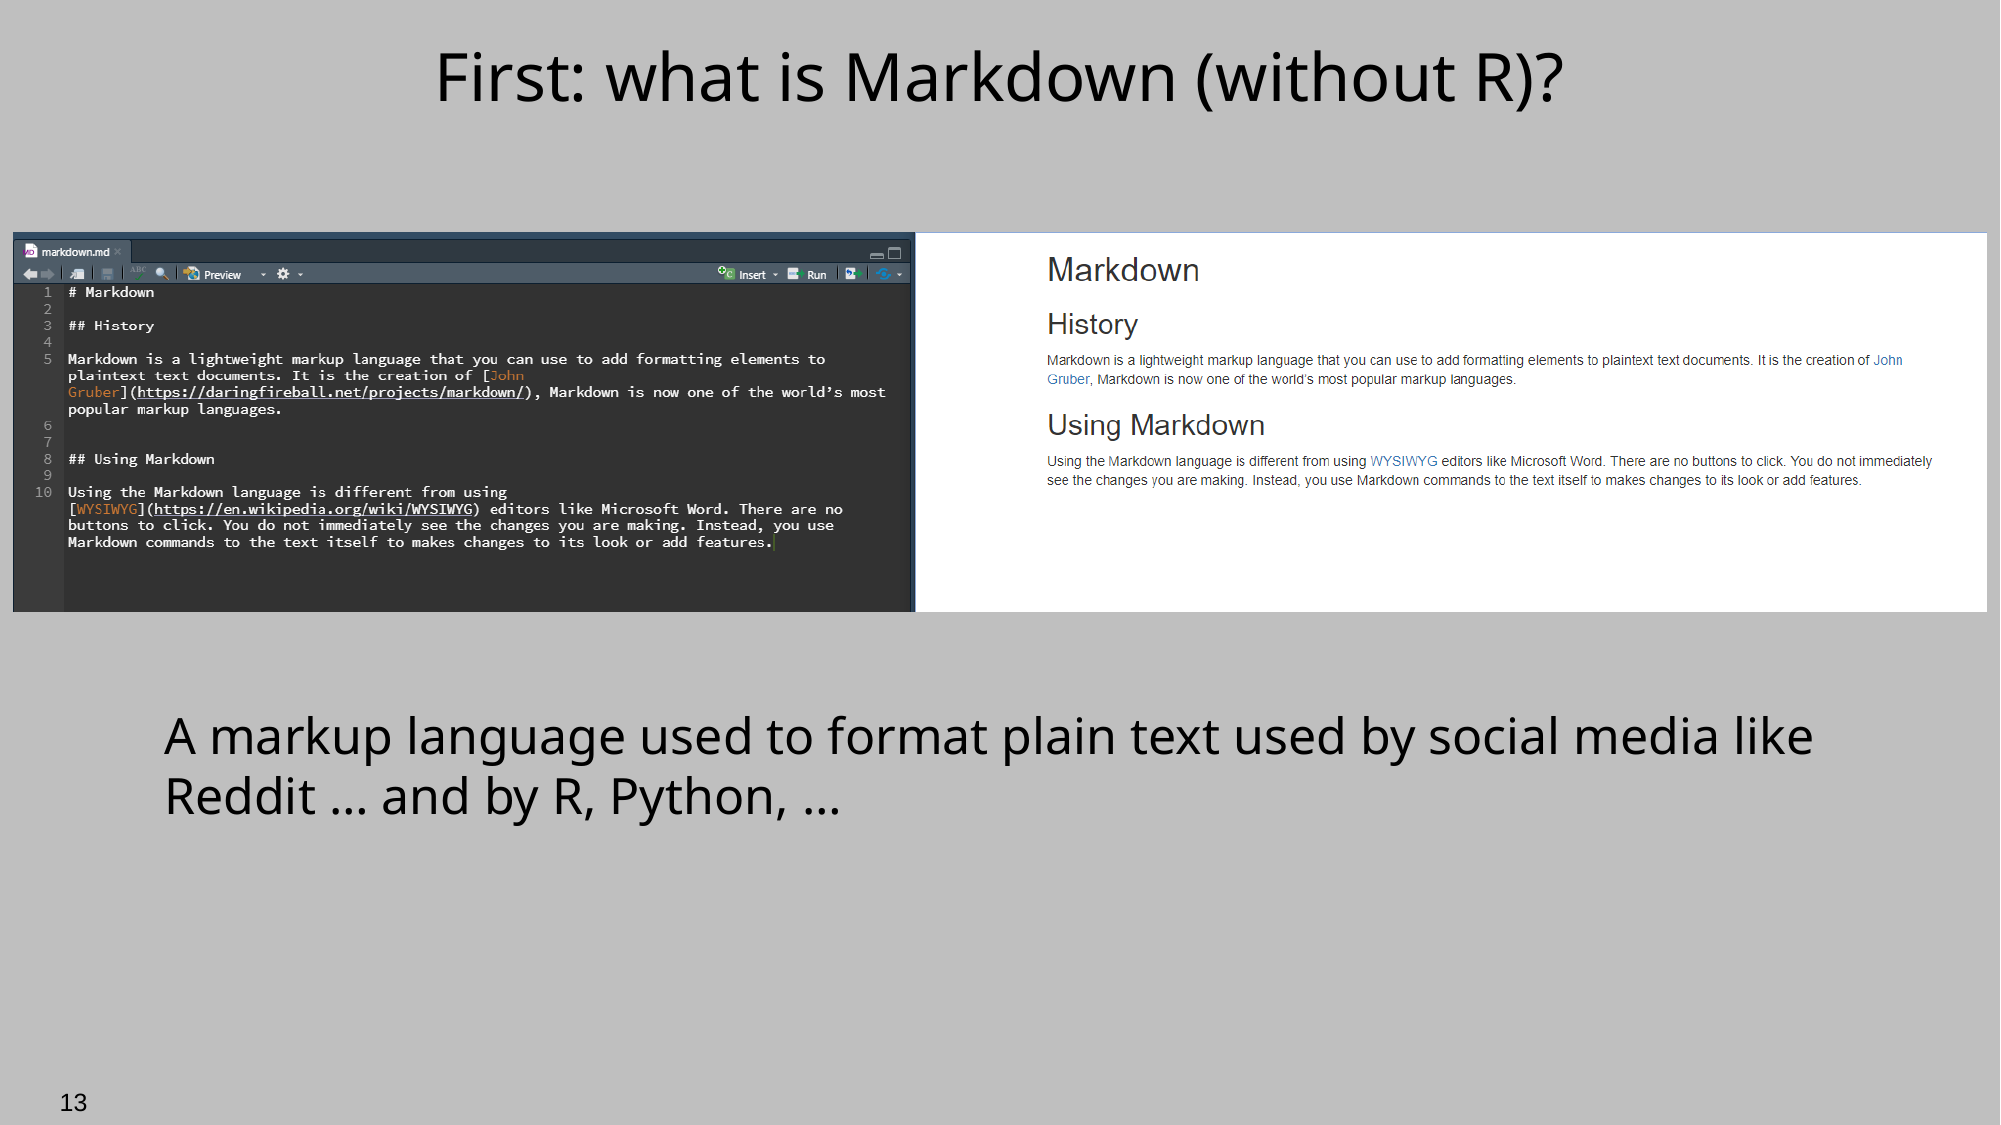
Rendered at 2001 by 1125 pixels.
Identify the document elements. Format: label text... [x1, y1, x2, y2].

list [13, 232, 1987, 612]
list A markup language used to format plain text used by social media like Reddit … and by R, Python, … [129, 689, 1898, 1080]
title First: what is Markdown (without R)? [150, 0, 1850, 150]
